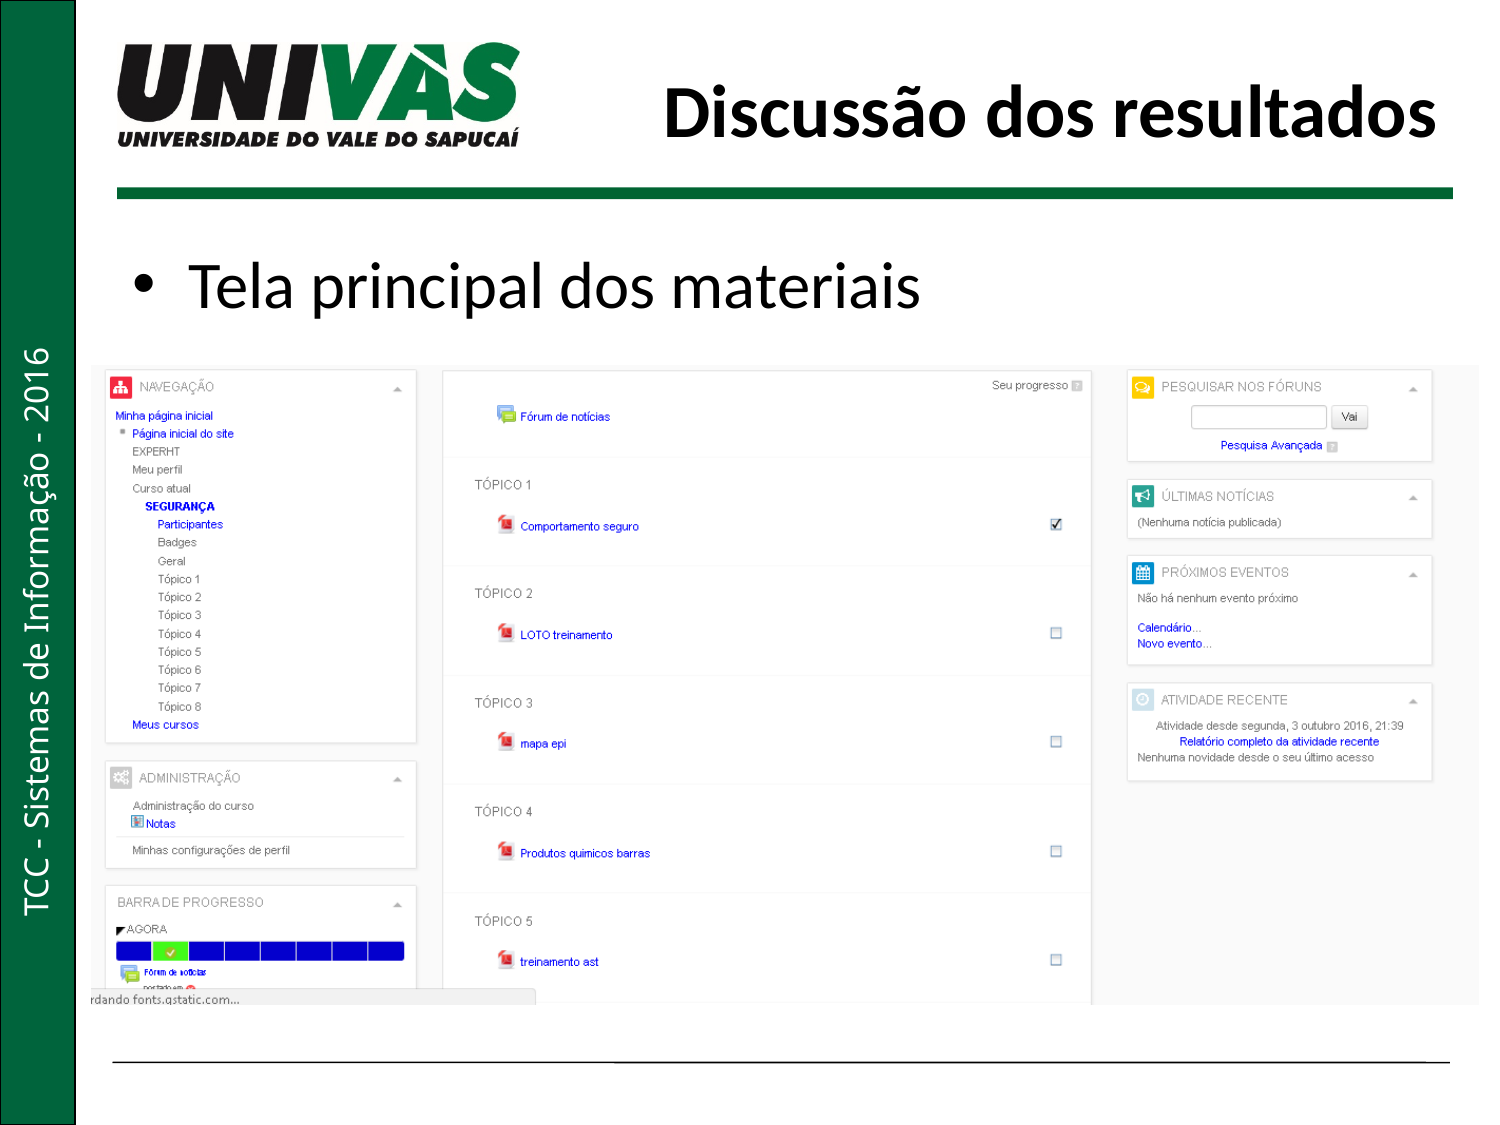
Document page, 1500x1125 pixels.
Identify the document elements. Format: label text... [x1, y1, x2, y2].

picture [91, 365, 1479, 1006]
picture [117, 42, 520, 147]
list Tela principal dos materiais [117, 234, 1454, 363]
title Discussão dos resultados [539, 41, 1454, 173]
